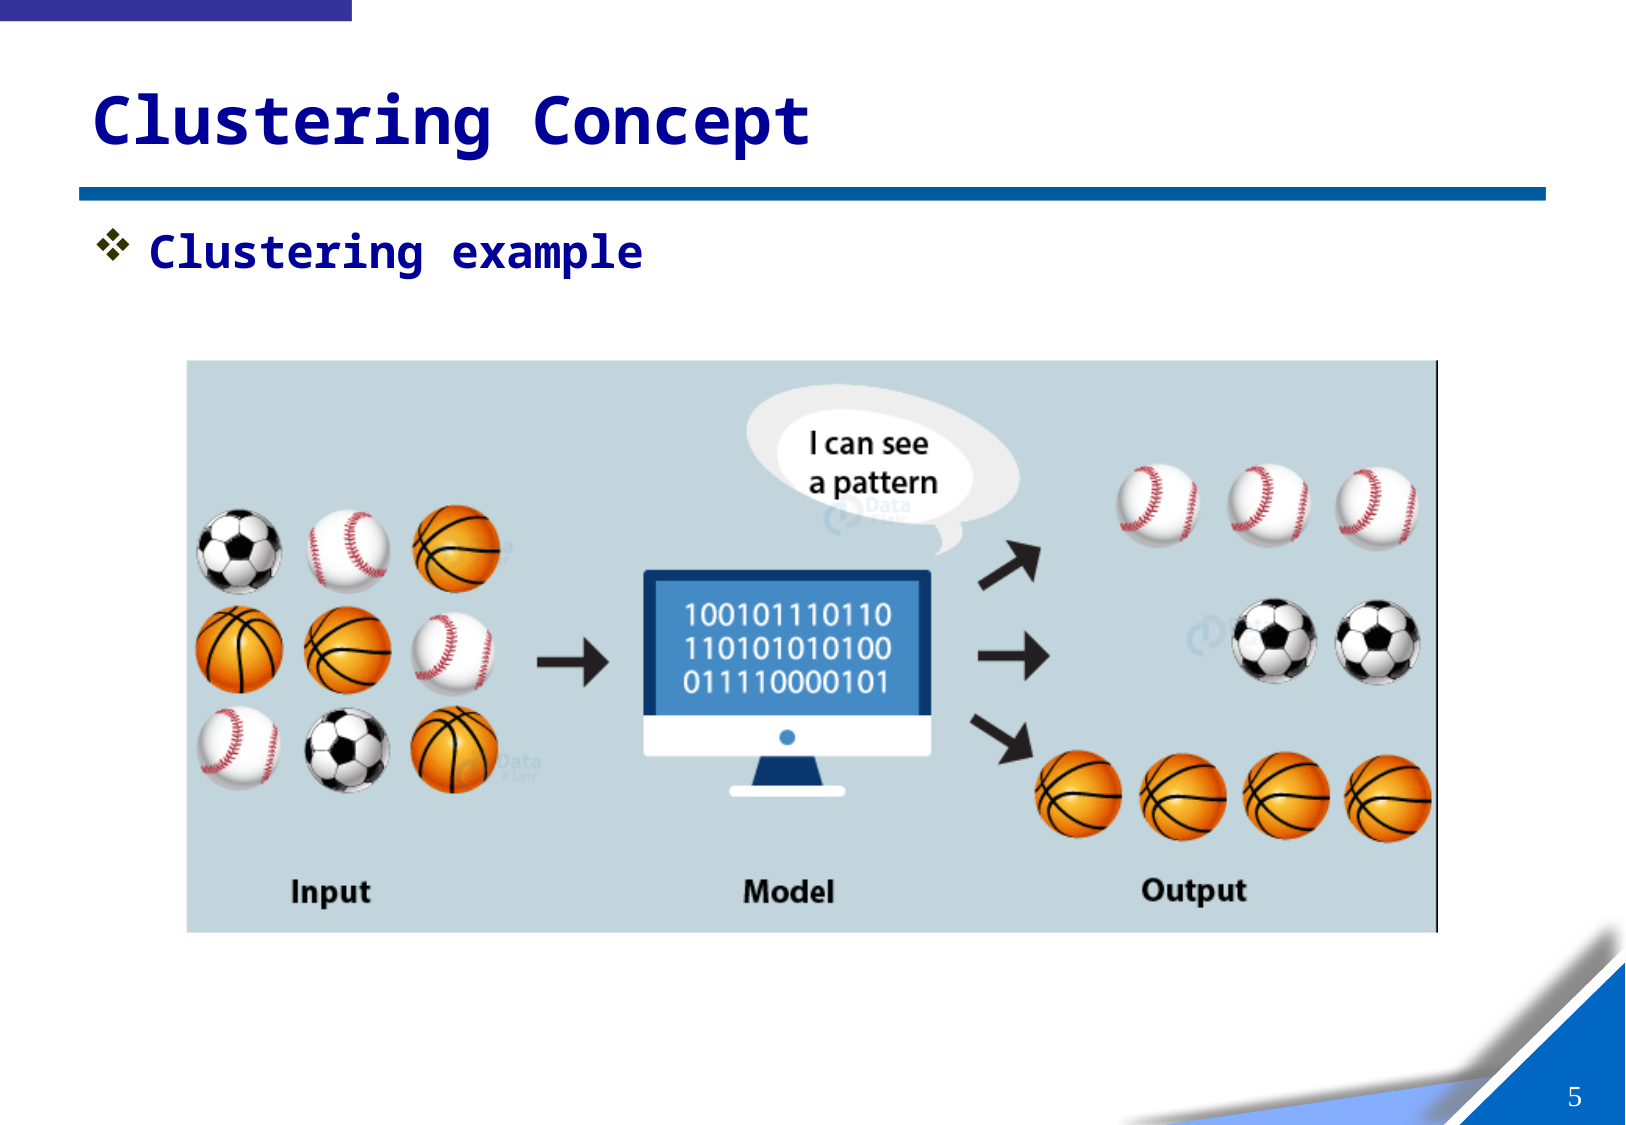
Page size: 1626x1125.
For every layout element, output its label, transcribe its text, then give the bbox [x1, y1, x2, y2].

list Clustering example [77, 215, 1544, 1077]
title Clustering Concept [77, 59, 1544, 177]
picture [183, 356, 1438, 937]
slide_number 4 [1567, 1076, 1605, 1113]
